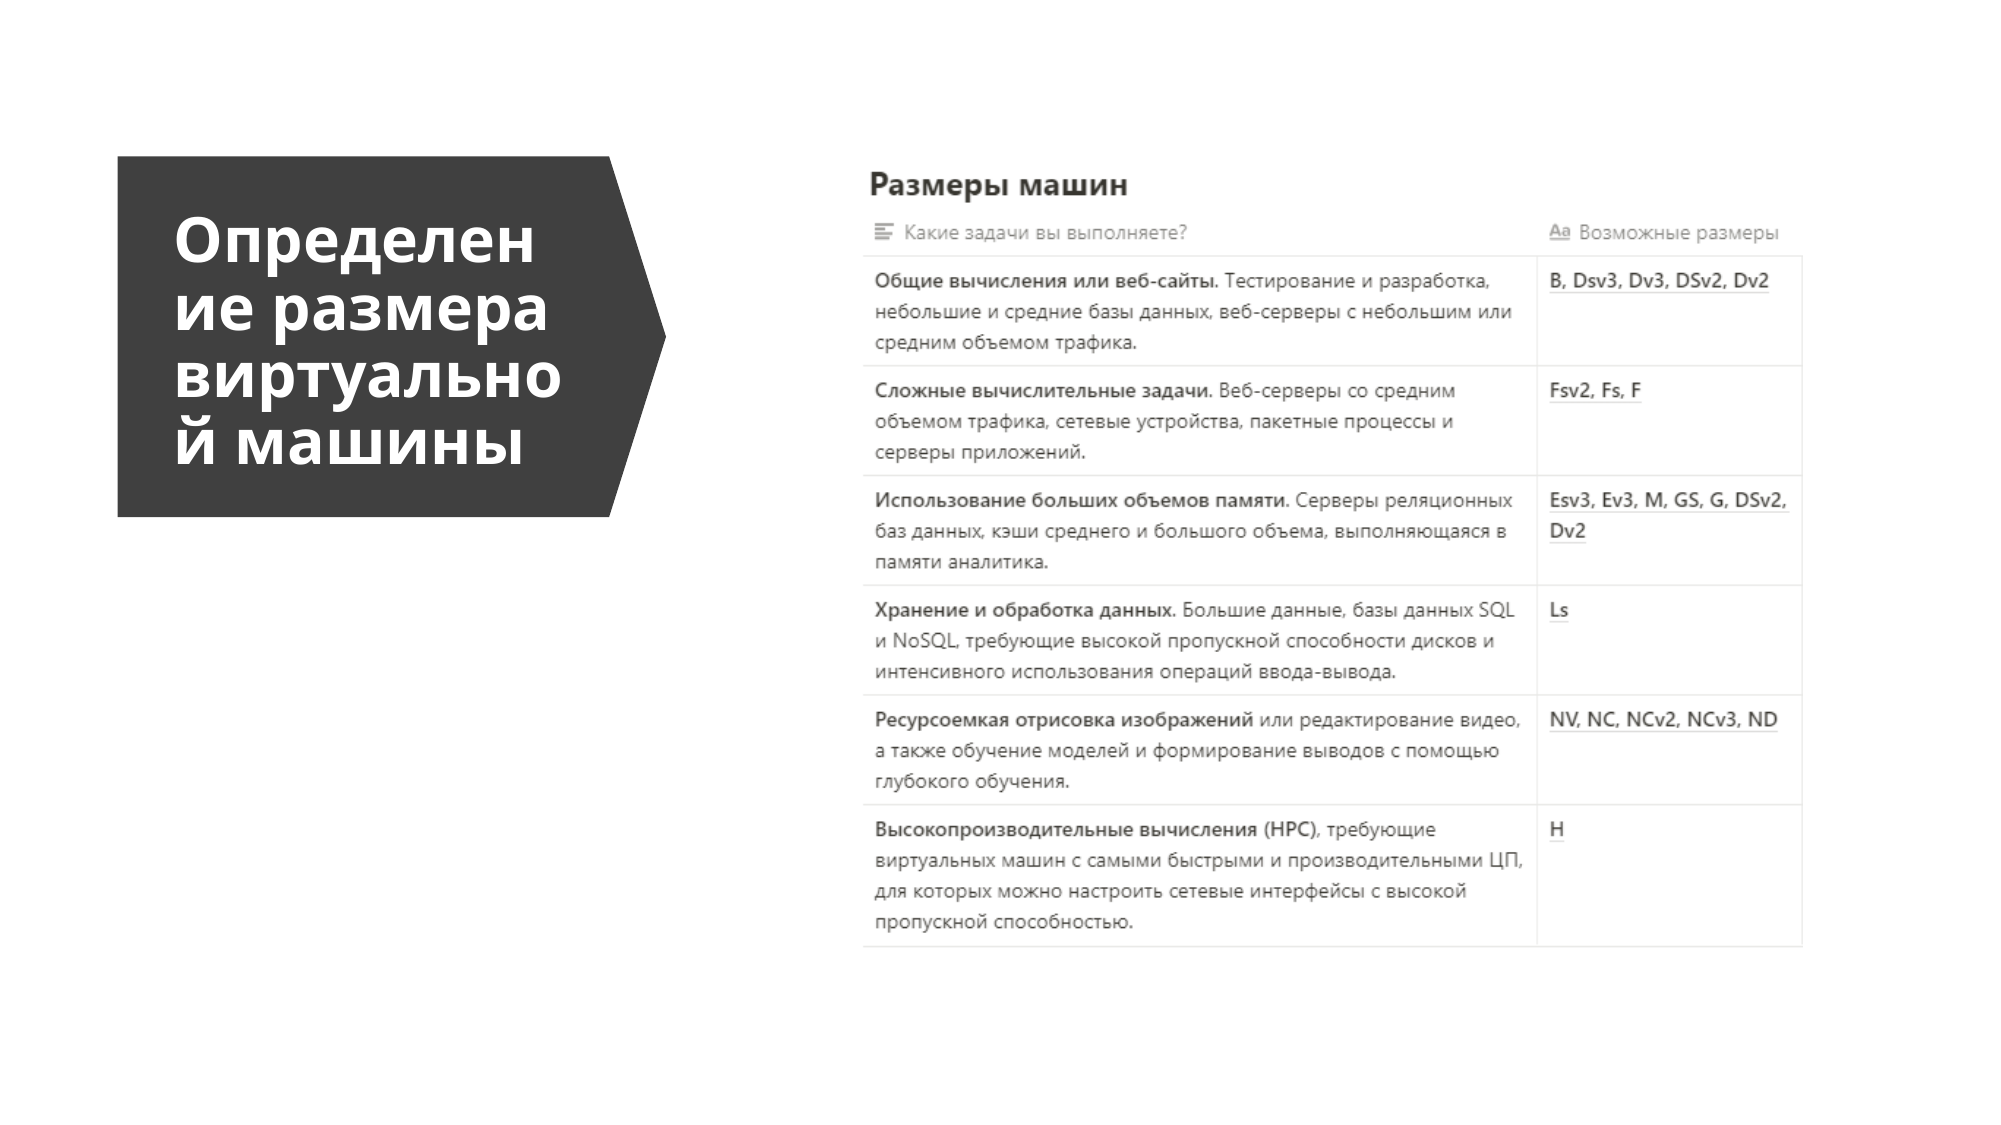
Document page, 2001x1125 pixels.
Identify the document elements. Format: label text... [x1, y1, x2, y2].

picture [859, 156, 1803, 949]
title Определение размера виртуальной машины [158, 197, 597, 490]
text_box [116, 155, 668, 519]
